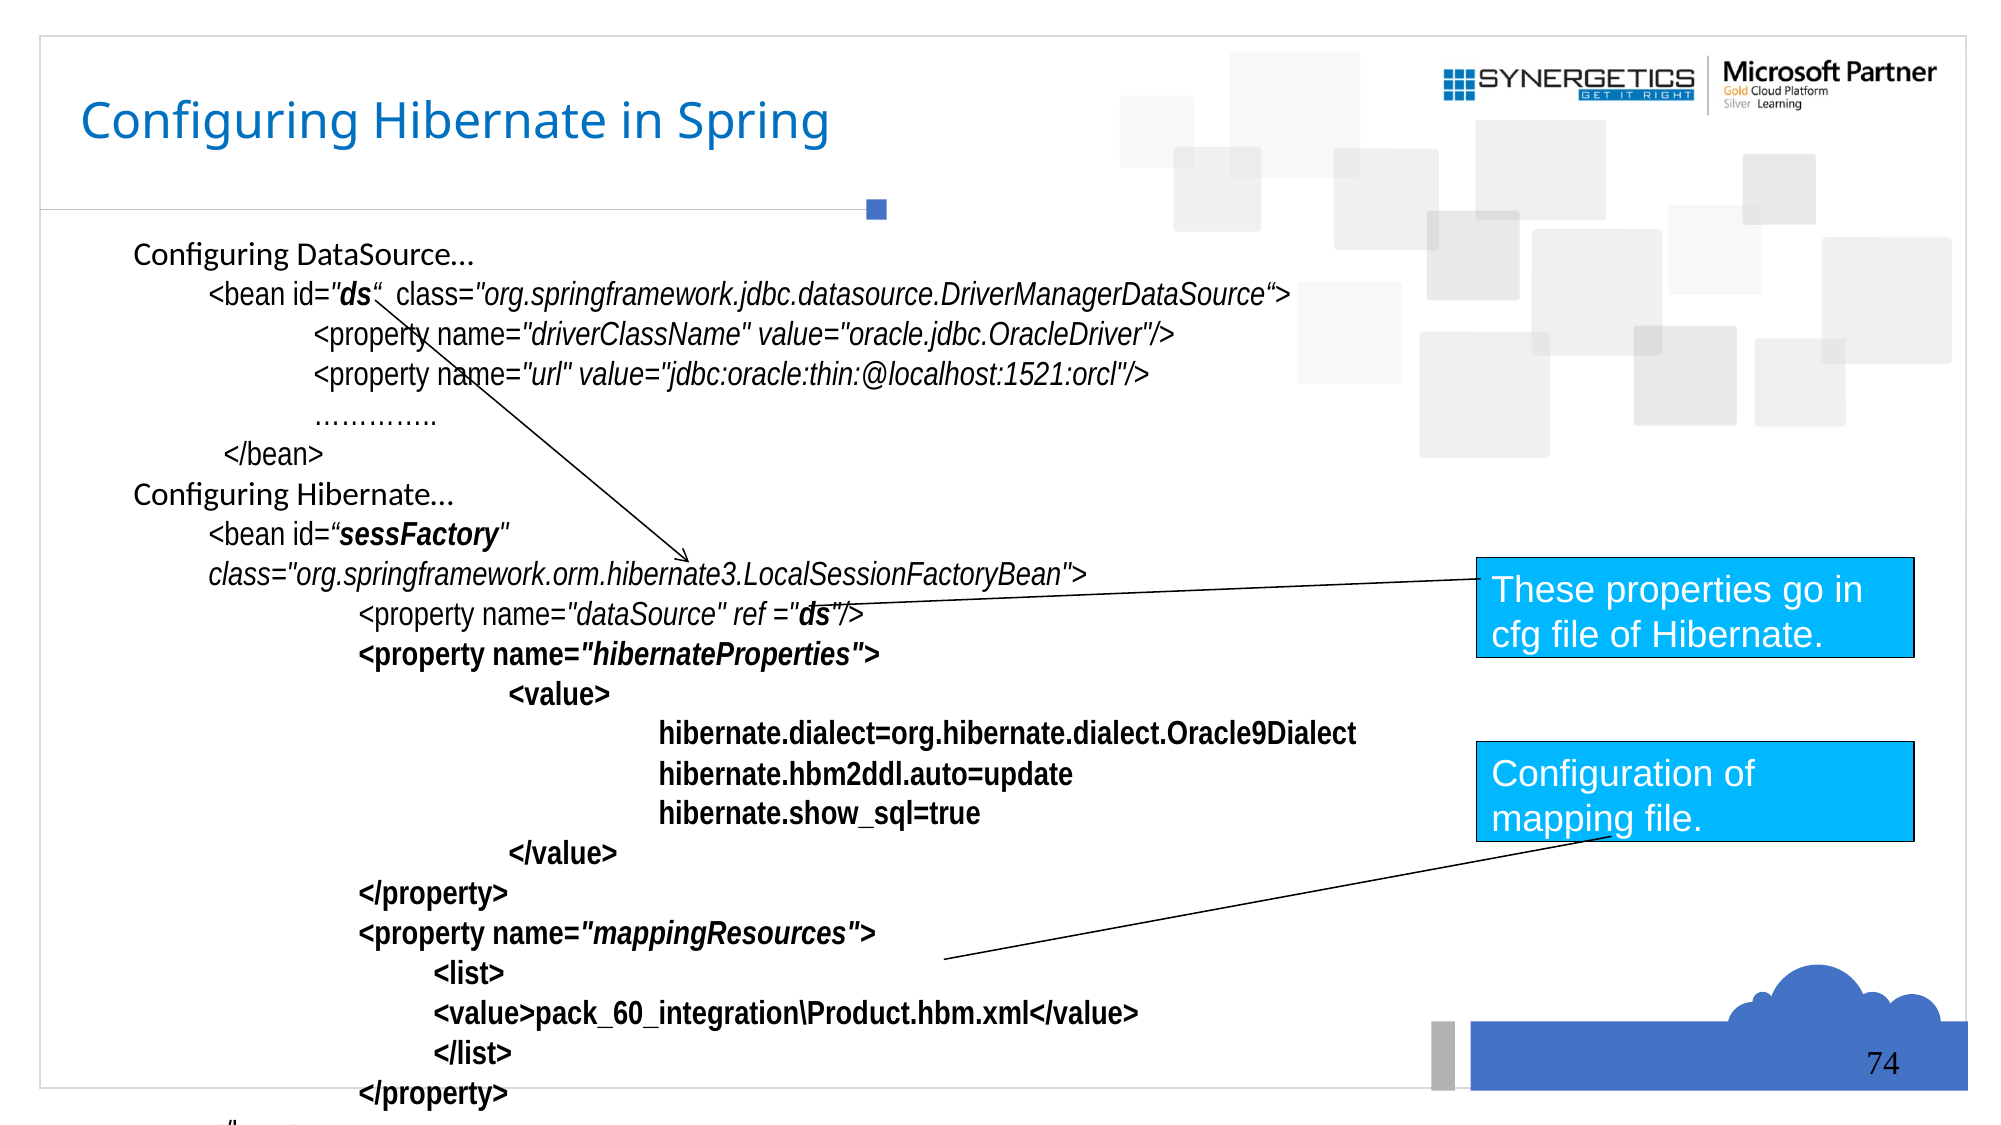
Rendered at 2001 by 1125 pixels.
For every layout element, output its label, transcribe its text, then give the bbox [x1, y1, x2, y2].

text_box Configuring DataSource… <bean id="ds“ class="org.springframework.jdbc.datasource.DriverManagerDataSource“> <property name="driverClassName" value="oracle.jdbc.OracleDriver"/> <property name="url" value="jdbc:oracle:thin:@localhost:1521:orcl"/> ………….. </bean> Configuring Hibernate… <bean id=“sessFactory" class="org.springframework.orm.hibernate3.LocalSessionFactoryBean"> <property name="dataSource" ref ="ds"/> <property name="hibernateProperties"> <value> hibernate.dialect=org.hibernate.dialect.Oracle9Dialect hibernate.hbm2ddl.auto=update hibernate.show_sql=true </value> </property> <property name="mappingResources"> <list> <value>pack_60_integration\Product.hbm.xml</value> </list> </property> </bean> [118, 224, 1507, 1125]
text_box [374, 300, 690, 563]
title Configuring Hibernate in Spring [64, 59, 1932, 186]
text_box Configuration of mapping file. [943, 741, 1915, 960]
picture [1431, 48, 1955, 120]
text_box These properties go in cfg file of Hibernate. [808, 557, 1915, 658]
